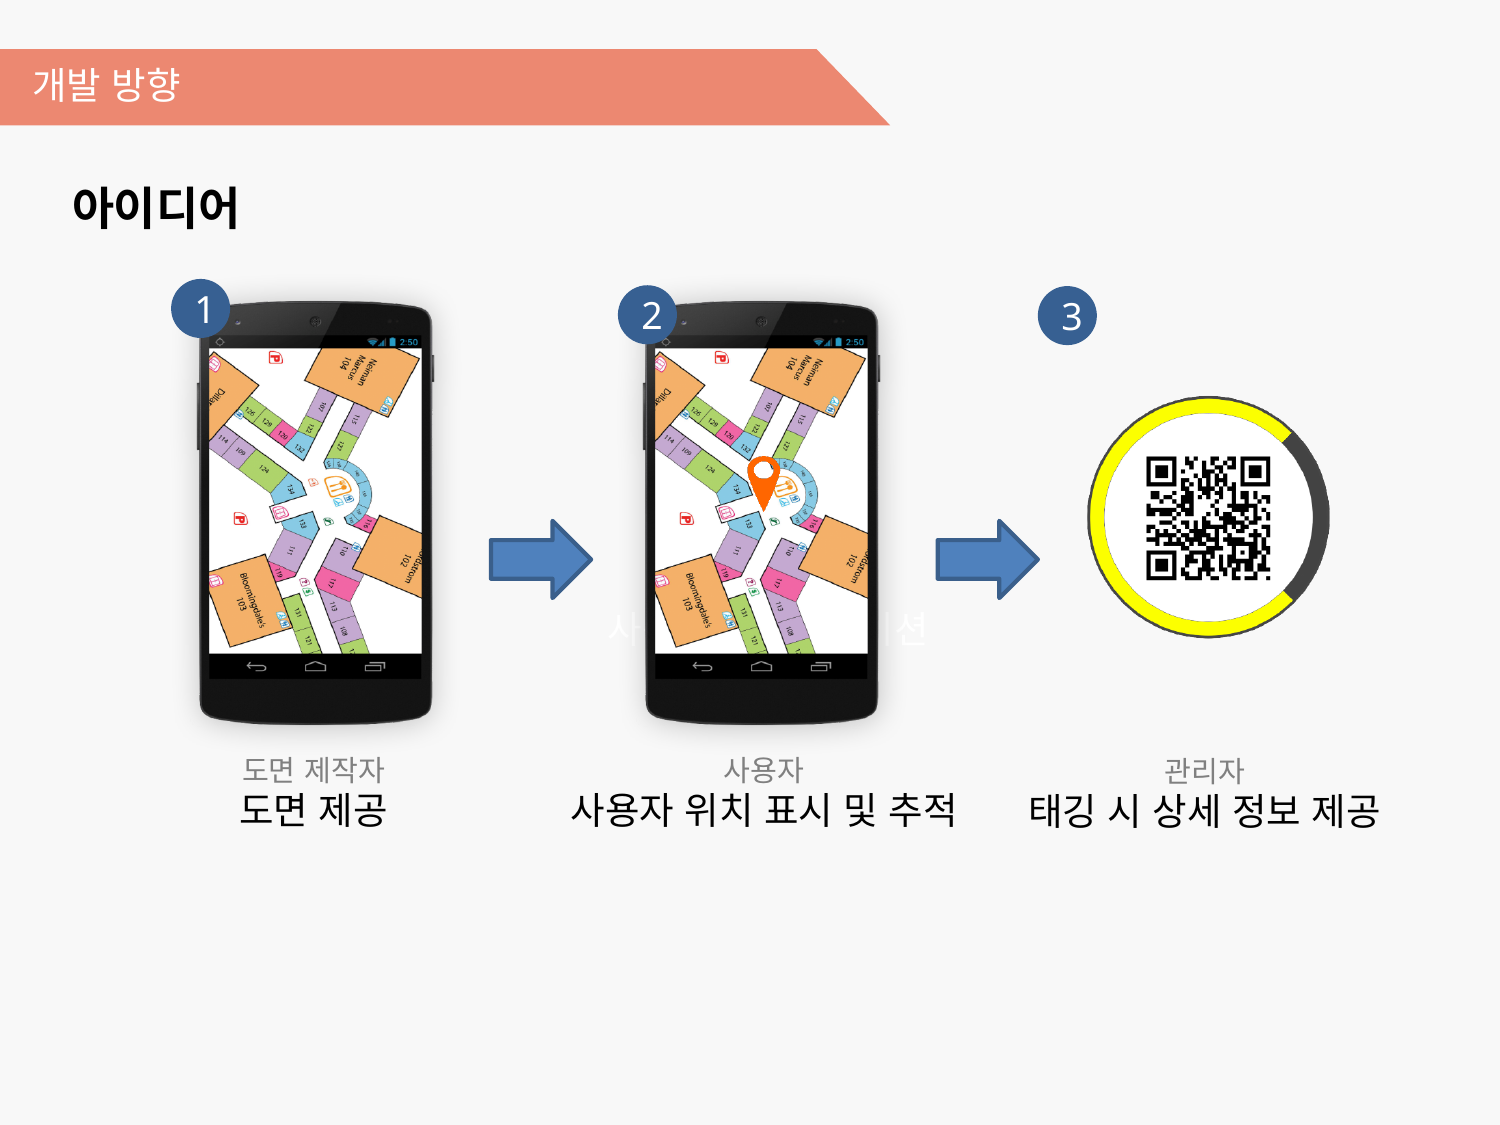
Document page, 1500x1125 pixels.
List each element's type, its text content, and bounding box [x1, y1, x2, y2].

text_box [488, 538, 536, 581]
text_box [159, 278, 469, 841]
text_box 개발 방향 [17, 54, 801, 115]
text_box 아이디어 [57, 172, 761, 243]
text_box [995, 285, 1415, 842]
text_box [541, 285, 987, 841]
text_box [0, 46, 893, 128]
